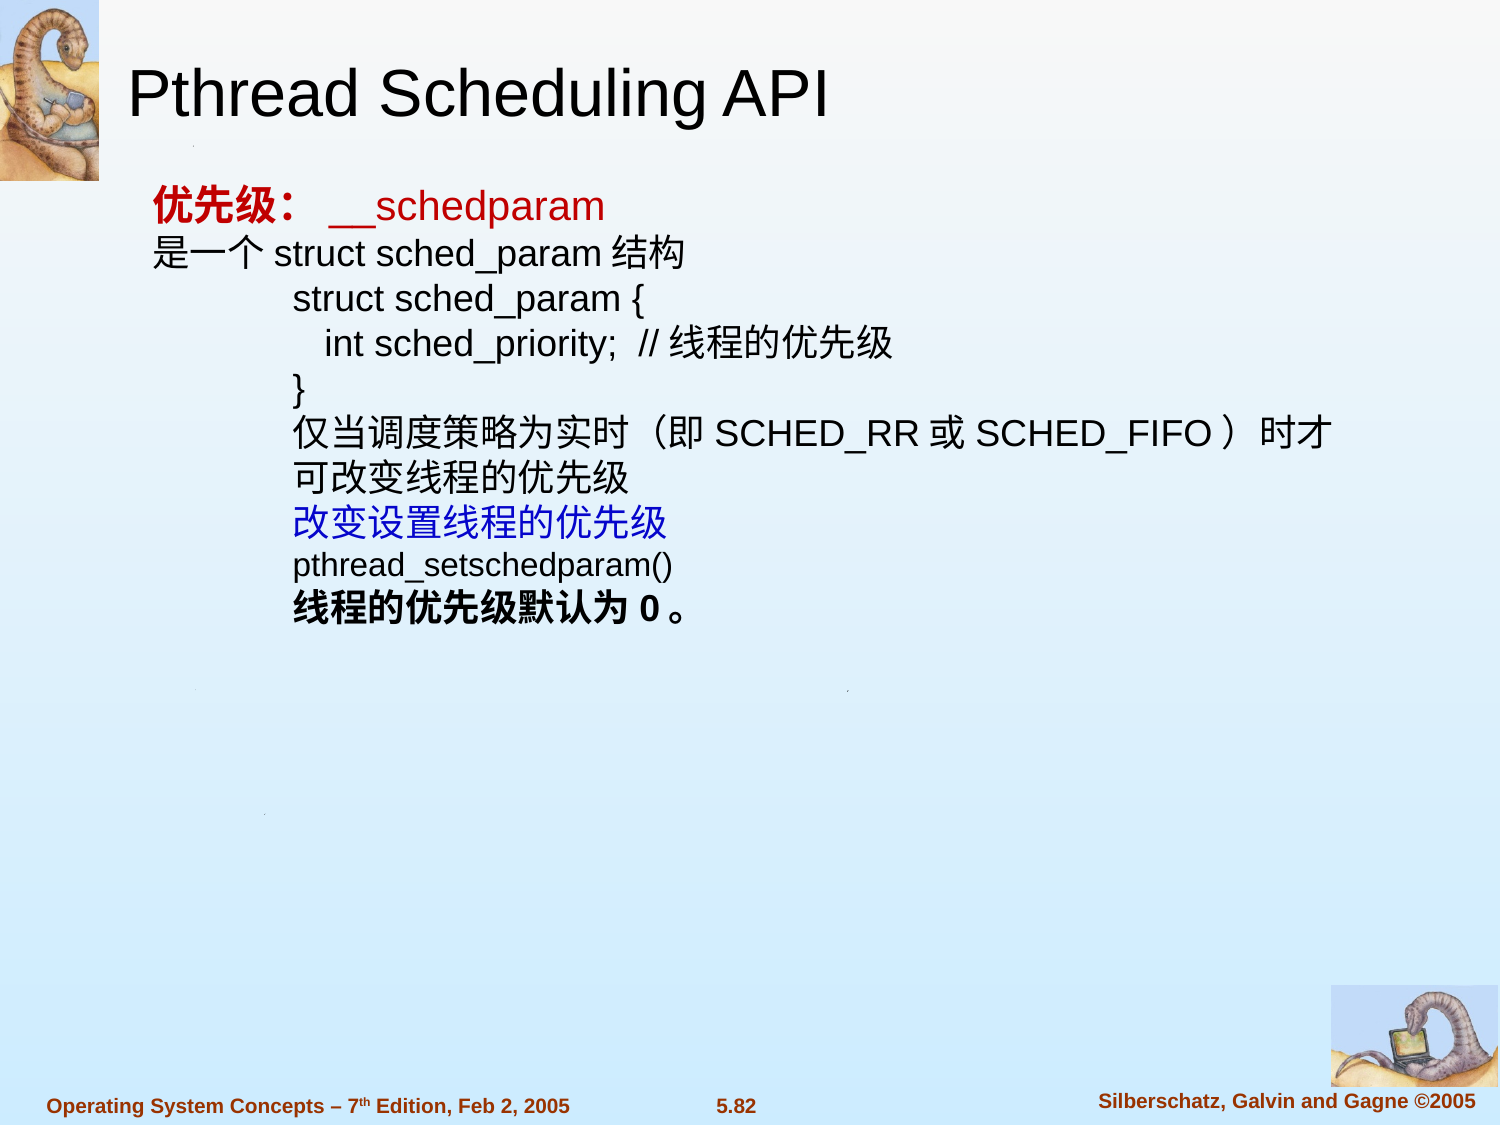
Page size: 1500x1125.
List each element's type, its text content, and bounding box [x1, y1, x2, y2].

list 优先级：__schedparam 是一个struct sched_param结构 struct sched_param { int sched_priority; //线程的优先级 } 仅当调度策略为实时（即SCHED_RR或SCHED_FIFO）时才可改变线程的优先级 改变设置线程的优先级 pthread_setschedparam() 线程的优先级默认为0。 [137, 171, 1385, 1033]
title Pthread Scheduling API [112, 37, 1438, 138]
picture [0, 0, 99, 181]
picture [1331, 985, 1498, 1087]
